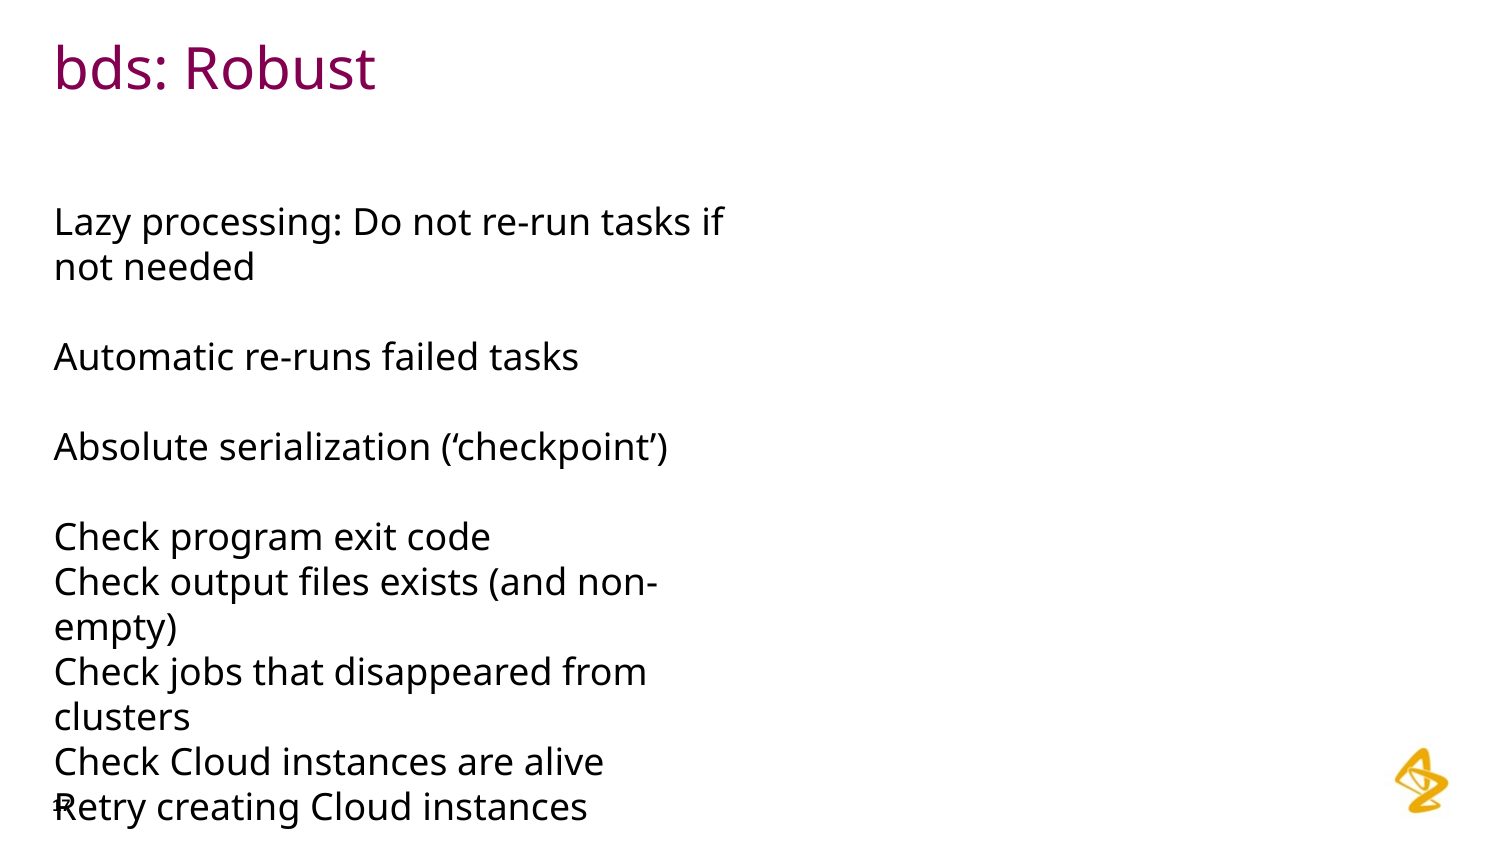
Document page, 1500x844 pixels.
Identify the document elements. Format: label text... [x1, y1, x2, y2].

title bds: Robust [38, 23, 1398, 107]
picture [1384, 737, 1459, 824]
slide_number 17 [52, 795, 118, 822]
list Lazy processing: Do not re-run tasks if not needed Automatic re-runs failed tasks Absolute serialization (‘checkpoint’) Check program exit code Check output files exists (and non-empty) Check jobs that disappeared from clusters Check Cloud instances are alive Retry creating Cloud instances [38, 191, 773, 760]
